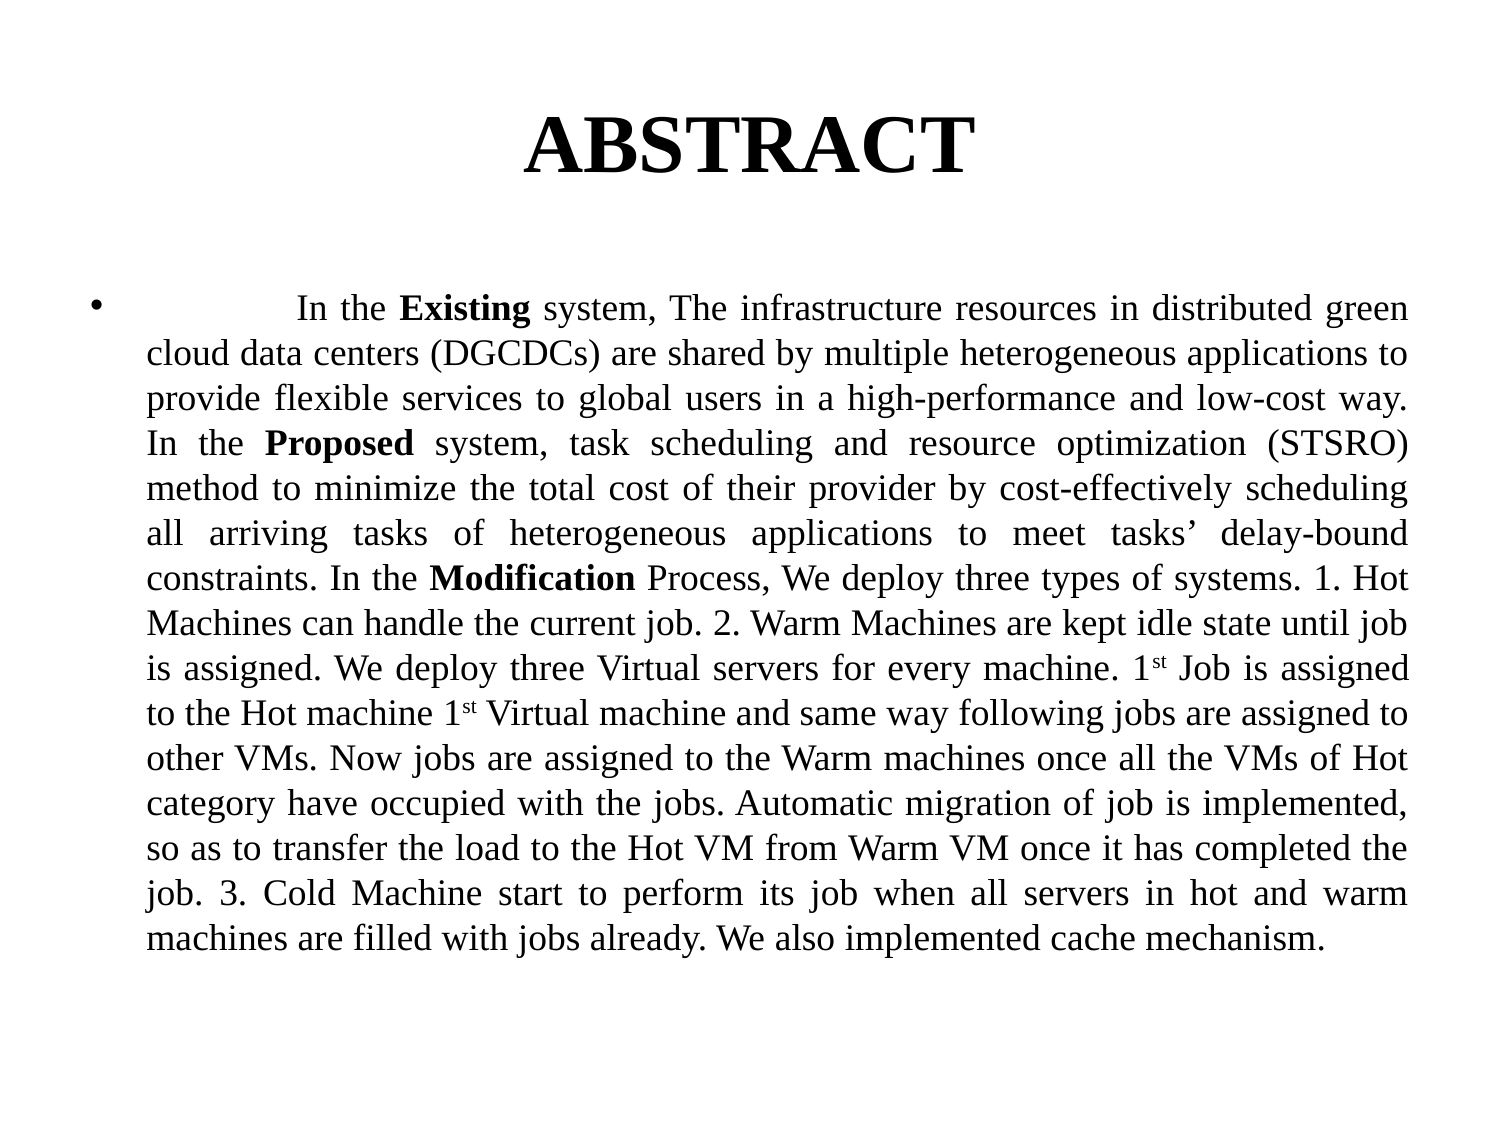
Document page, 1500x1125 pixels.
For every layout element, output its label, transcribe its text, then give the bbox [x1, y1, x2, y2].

list In the Existing system, The infrastructure resources in distributed green cloud data centers (DGCDCs) are shared by multiple heterogeneous applications to provide flexible services to global users in a high-performance and low-cost way. In the Proposed system, task scheduling and resource optimization (STSRO) method to minimize the total cost of their provider by cost-effectively scheduling all arriving tasks of heterogeneous applications to meet tasks’ delay-bound constraints. In the Modification Process, We deploy three types of systems. 1. Hot Machines can handle the current job. 2. Warm Machines are kept idle state until job is assigned. We deploy three Virtual servers for every machine. 1st Job is assigned to the Hot machine 1st Virtual machine and same way following jobs are assigned to other VMs. Now jobs are assigned to the Warm machines once all the VMs of Hot category have occupied with the jobs. Automatic migration of job is implemented, so as to transfer the load to the Hot VM from Warm VM once it has completed the job. 3. Cold Machine start to perform its job when all servers in hot and warm machines are filled with jobs already. We also implemented cache mechanism. [75, 275, 1425, 1018]
title ABSTRACT [75, 45, 1425, 233]
